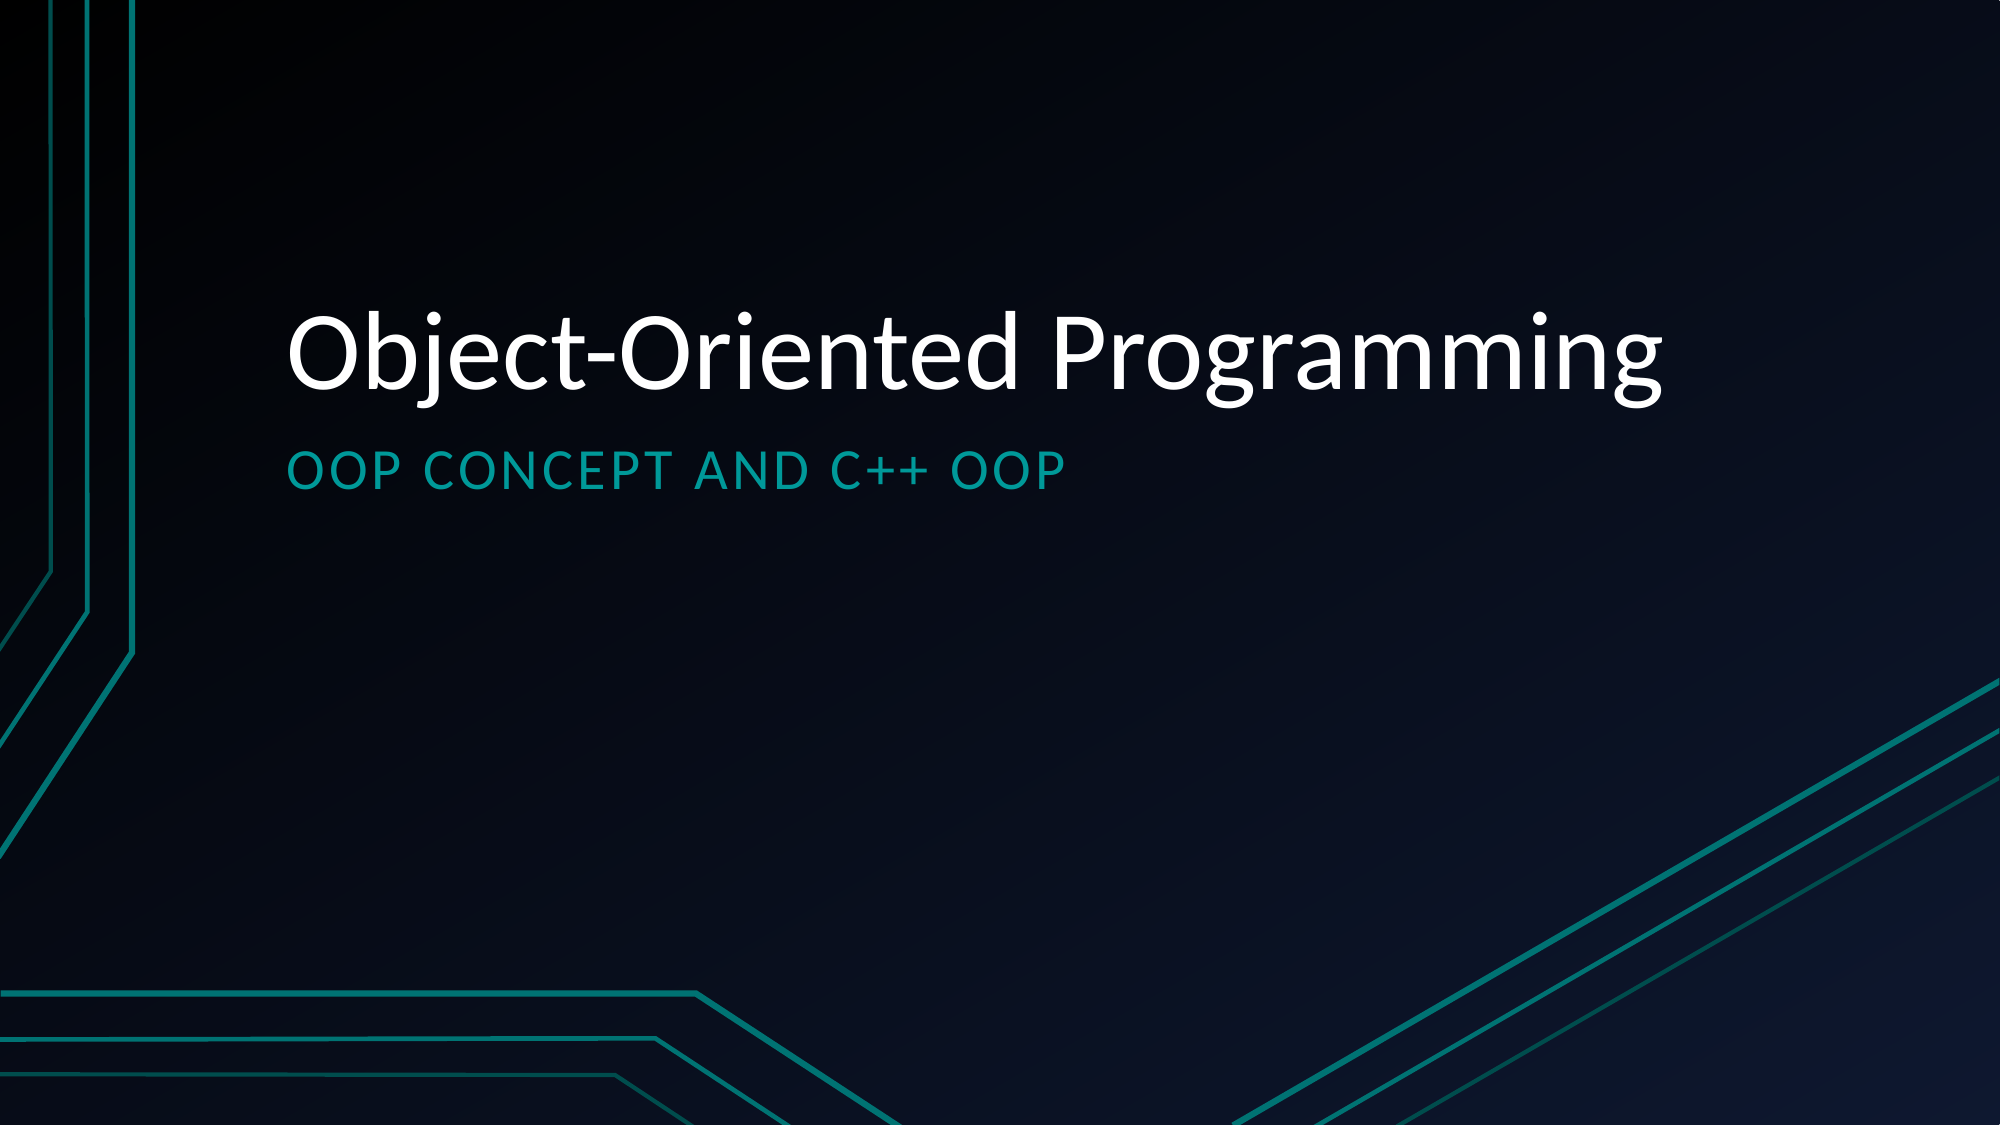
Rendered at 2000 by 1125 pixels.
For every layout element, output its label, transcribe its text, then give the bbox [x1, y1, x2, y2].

title Object-Oriented Programming [266, 95, 1700, 424]
subtitle OOP Concept and C++ OOP [266, 429, 1700, 717]
